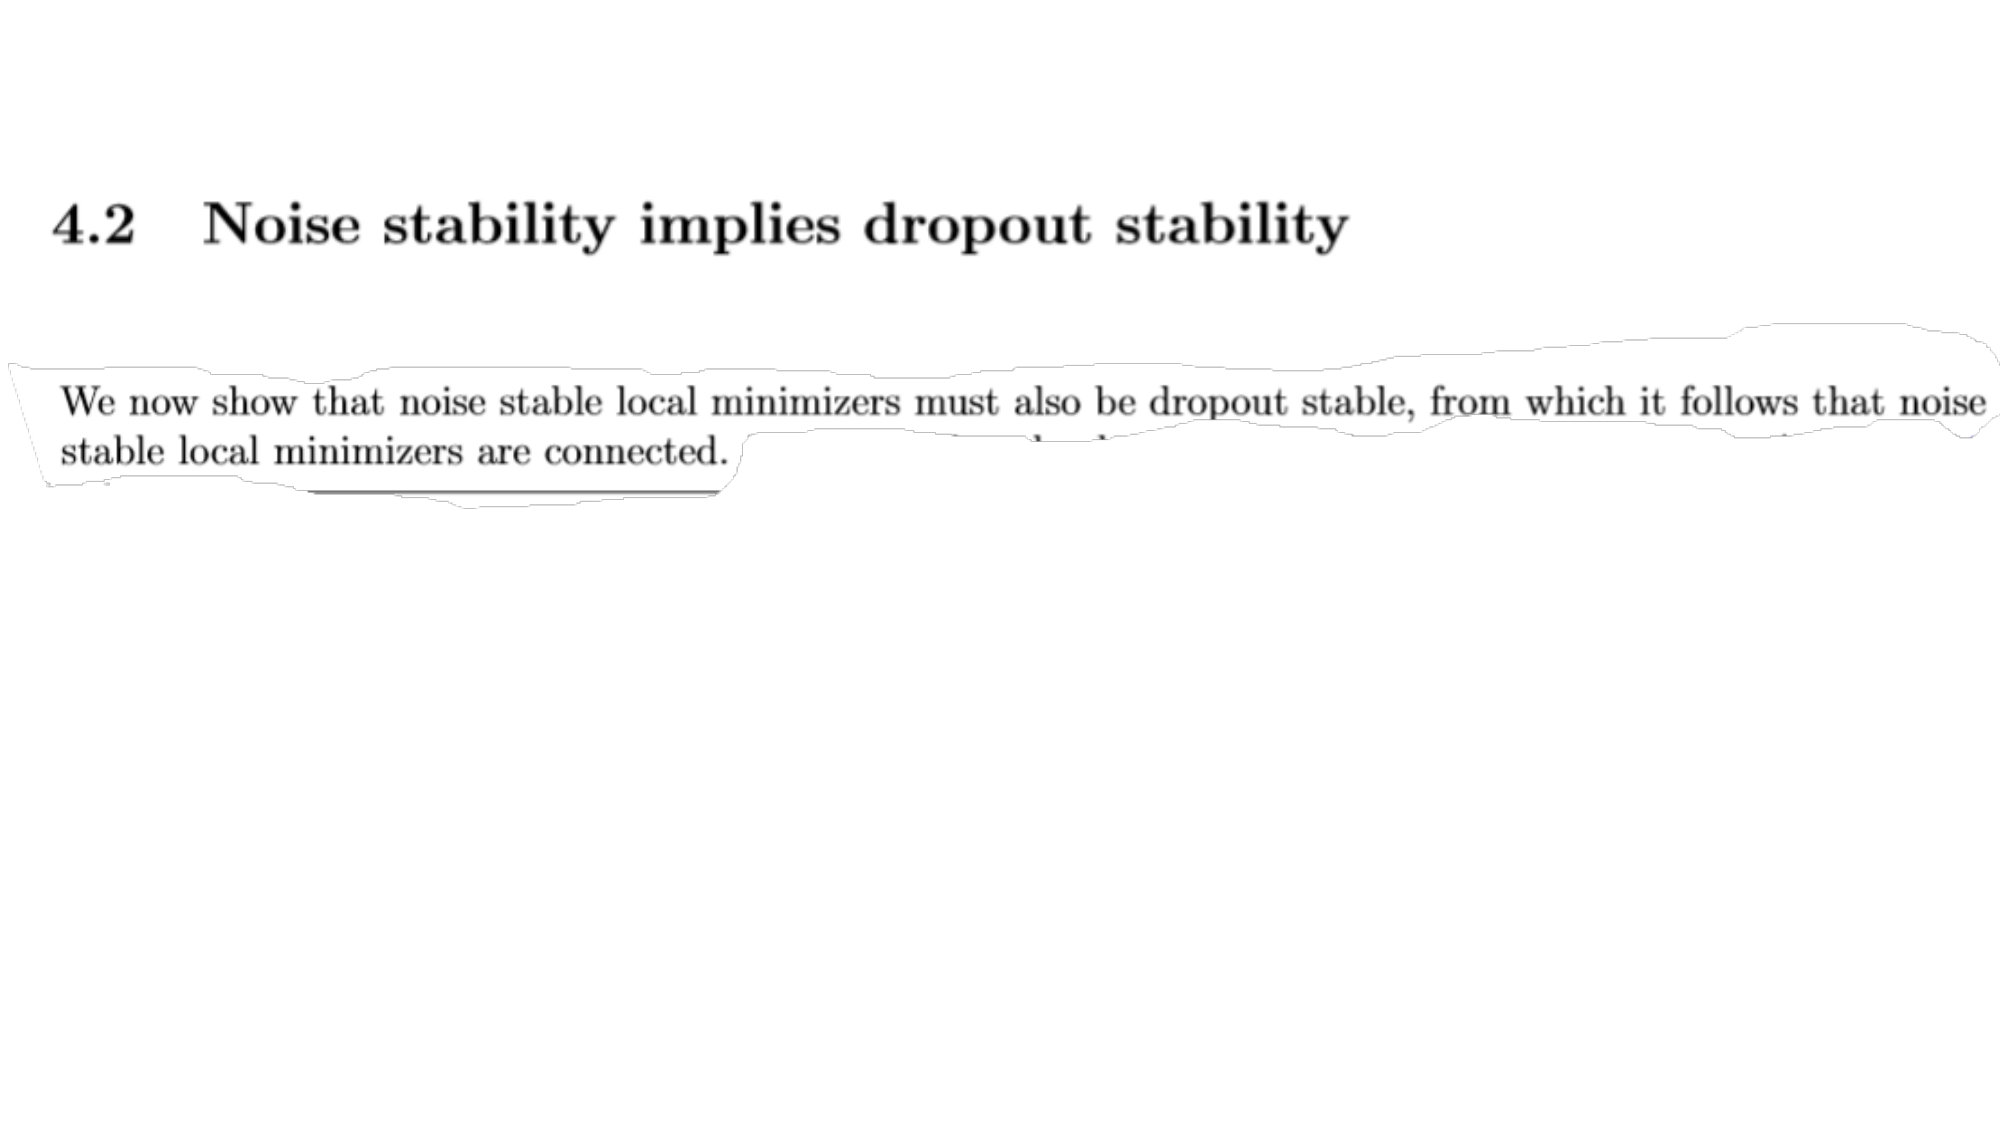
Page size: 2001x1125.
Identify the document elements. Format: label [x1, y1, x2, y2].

picture [0, 315, 2000, 518]
picture [0, 153, 1398, 295]
